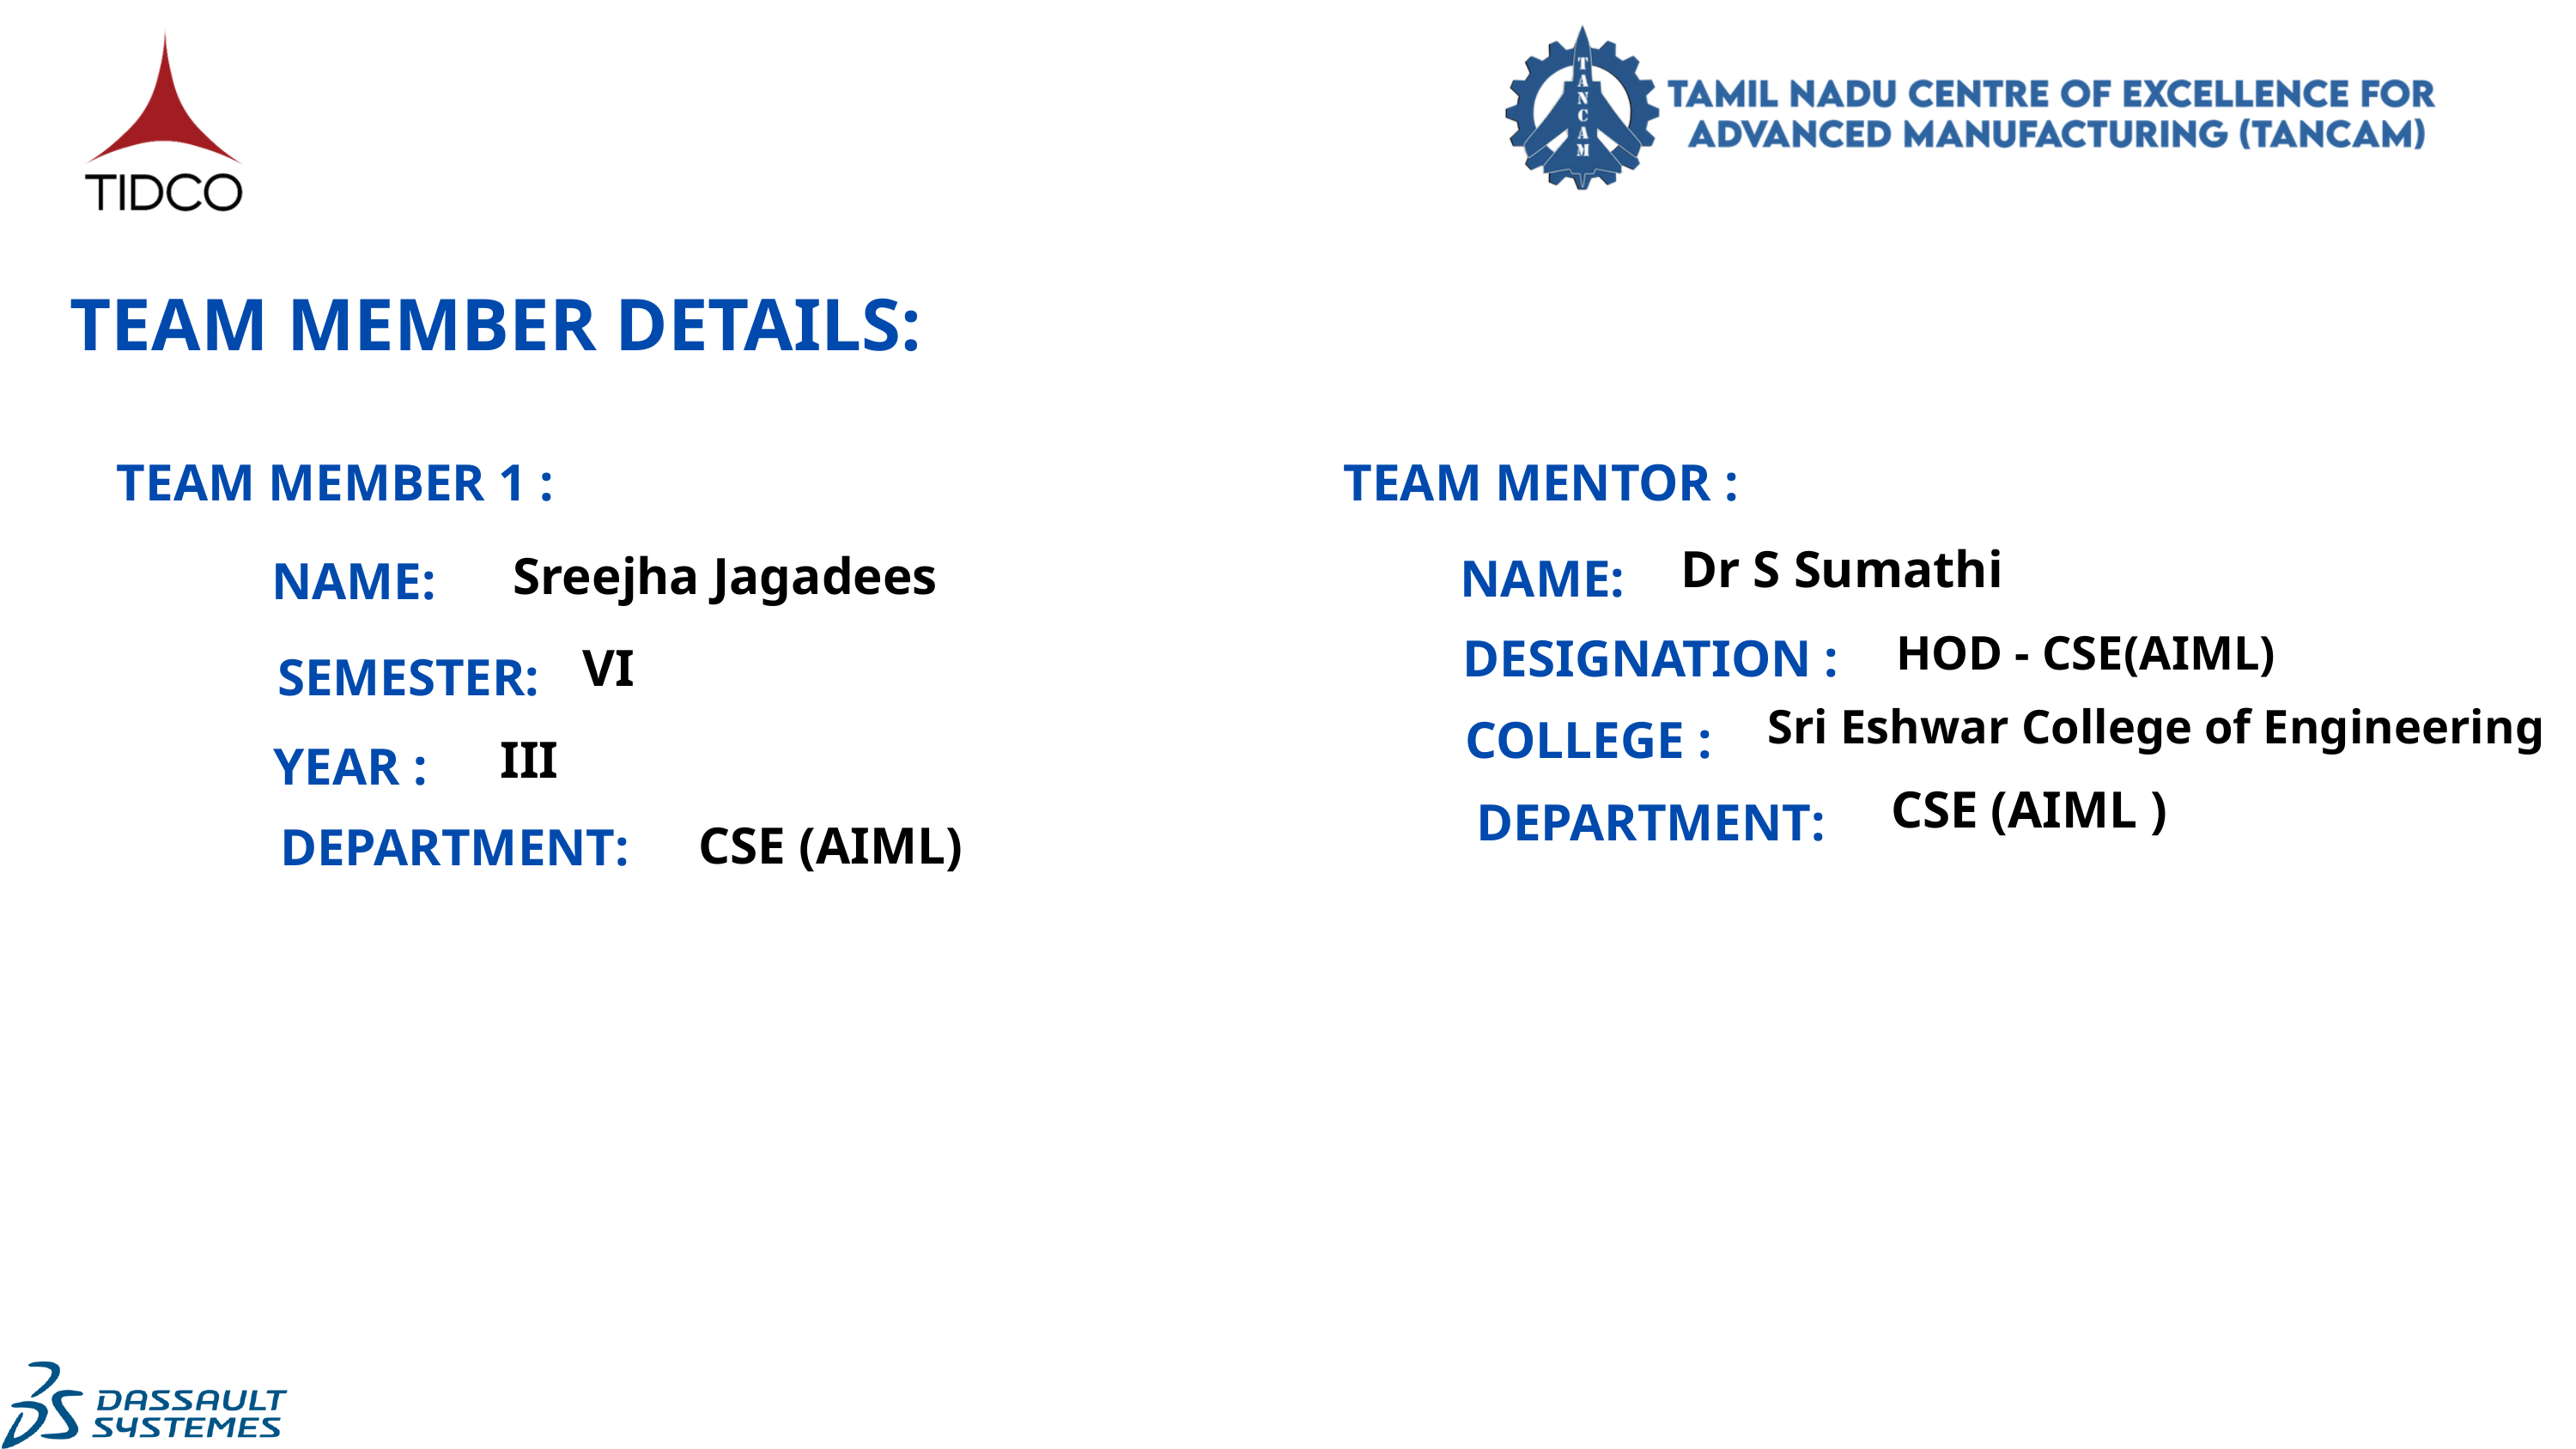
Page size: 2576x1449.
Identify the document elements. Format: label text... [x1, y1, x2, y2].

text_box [44, 271, 948, 368]
text_box CSE (AIML) [677, 803, 985, 875]
text_box DEPARTMENT: [250, 805, 659, 946]
text_box NAME: [1455, 537, 1643, 607]
text_box CSE (AIML ) [1868, 767, 2190, 838]
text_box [82, 446, 589, 525]
text_box Dr S Sumathi [1669, 527, 2014, 597]
text_box Sri Eshwar College of Engineering [1748, 688, 2576, 754]
text_box HOD - CSE(AIML) [1868, 614, 2304, 679]
text_box COLLEGE : [1452, 698, 1725, 768]
text_box DESIGNATION : [1451, 616, 1850, 687]
text_box Sreejha Jagadees [503, 534, 948, 604]
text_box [1210, 446, 1872, 525]
text_box [62, 20, 267, 217]
text_box VI [578, 626, 640, 696]
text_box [0, 1360, 289, 1449]
text_box NAME: [266, 539, 454, 610]
text_box SEMESTER: [262, 635, 556, 706]
text_box DEPARTMENT: [1451, 780, 1850, 921]
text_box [1497, 15, 2453, 200]
text_box III [495, 718, 563, 789]
text_box YEAR : [264, 724, 449, 795]
